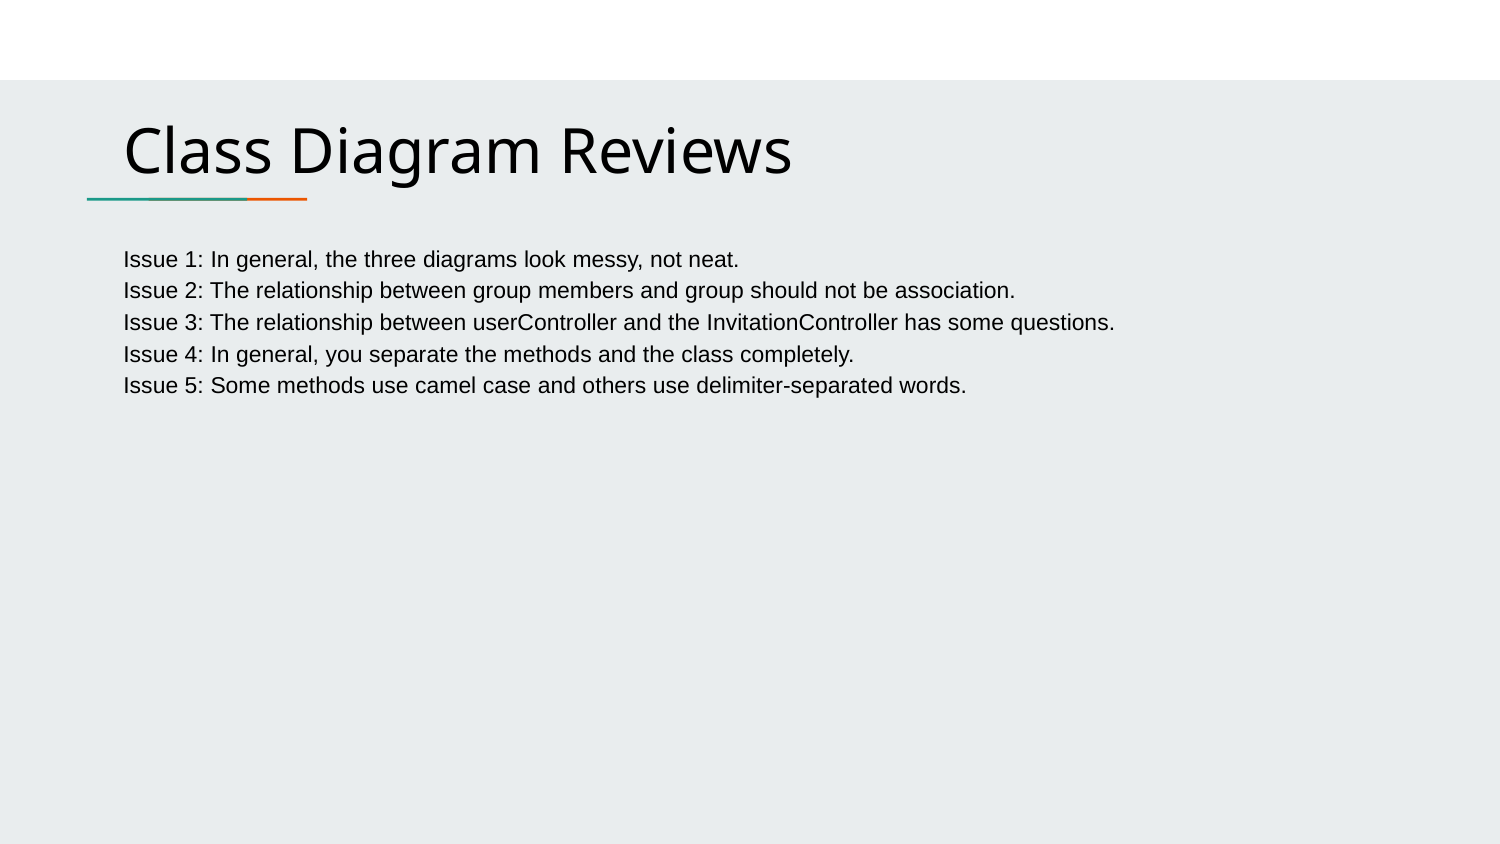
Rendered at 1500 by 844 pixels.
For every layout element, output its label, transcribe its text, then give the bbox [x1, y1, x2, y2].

subtitle Issue 1: In general, the three diagrams look messy, not neat. Issue 2: The relationship between group members and group should not be association. Issue 3: The relationship between userController and the InvitationController has some questions. Issue 4: In general, you separate the methods and the class completely. Issue 5: Some methods use camel case and others use delimiter-separated words. [108, 225, 1370, 619]
text_box Class Diagram Reviews [108, 96, 1105, 164]
